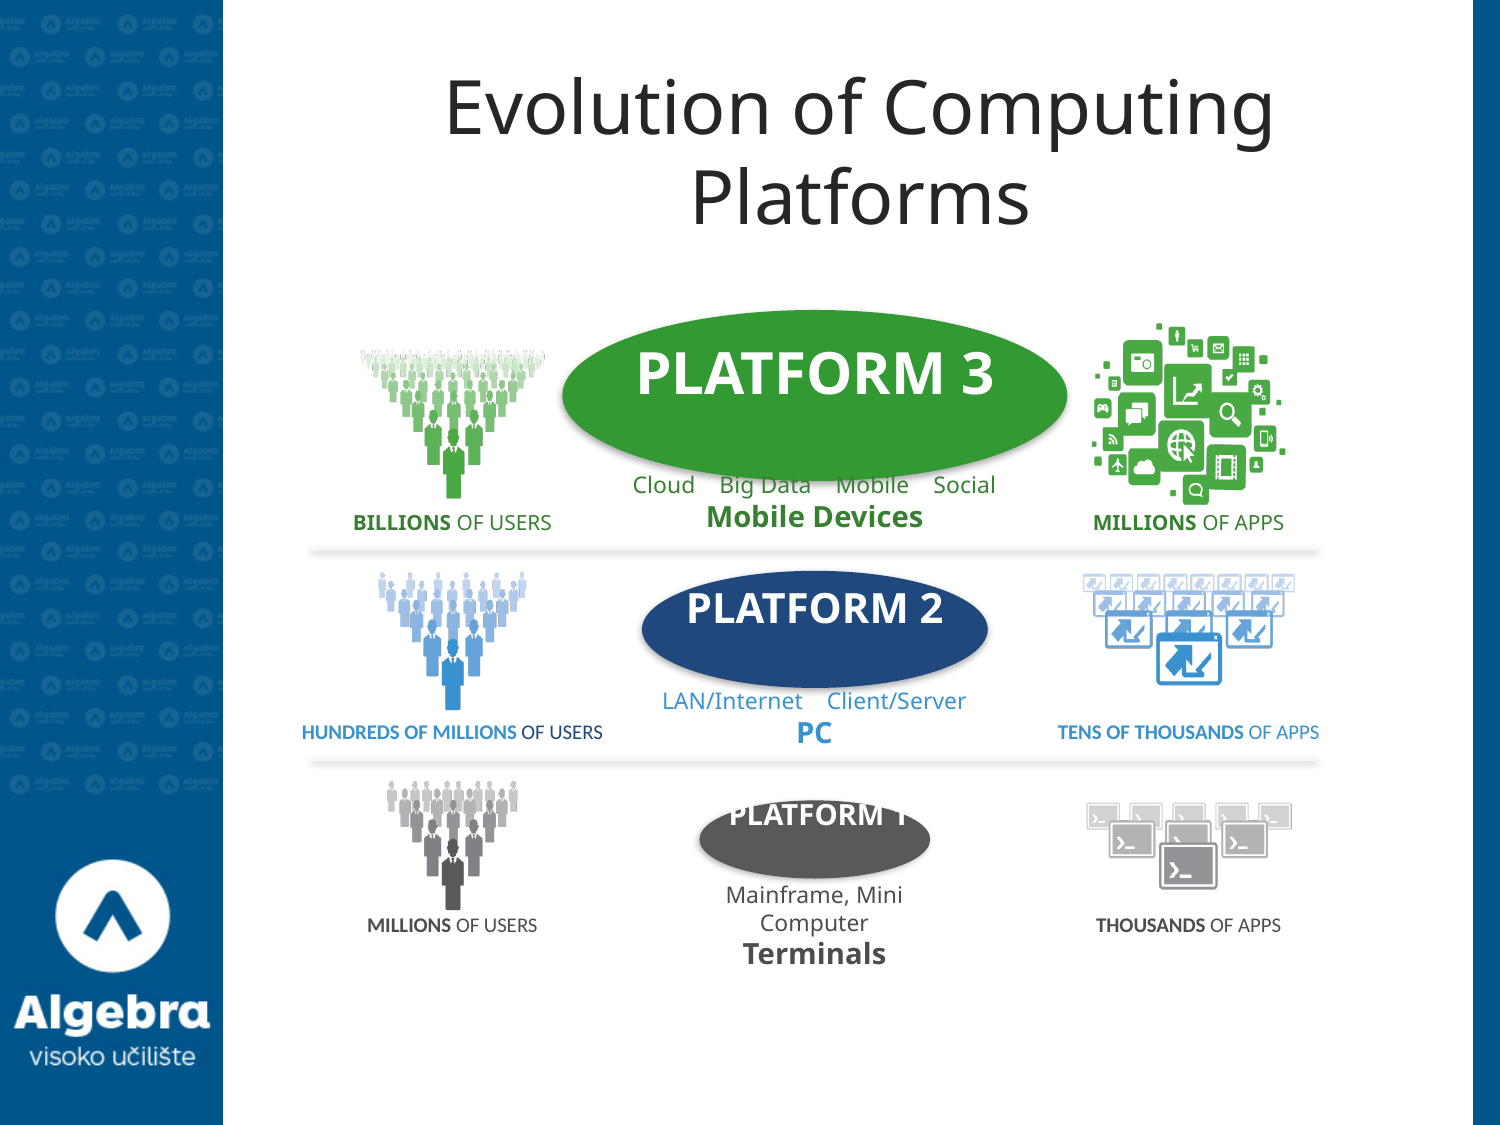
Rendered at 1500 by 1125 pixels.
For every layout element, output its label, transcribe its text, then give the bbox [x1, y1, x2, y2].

picture [0, 0, 223, 1125]
title Evolution of Computing Platforms [321, 52, 1400, 228]
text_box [217, 309, 1365, 952]
picture [1473, 0, 1500, 1125]
